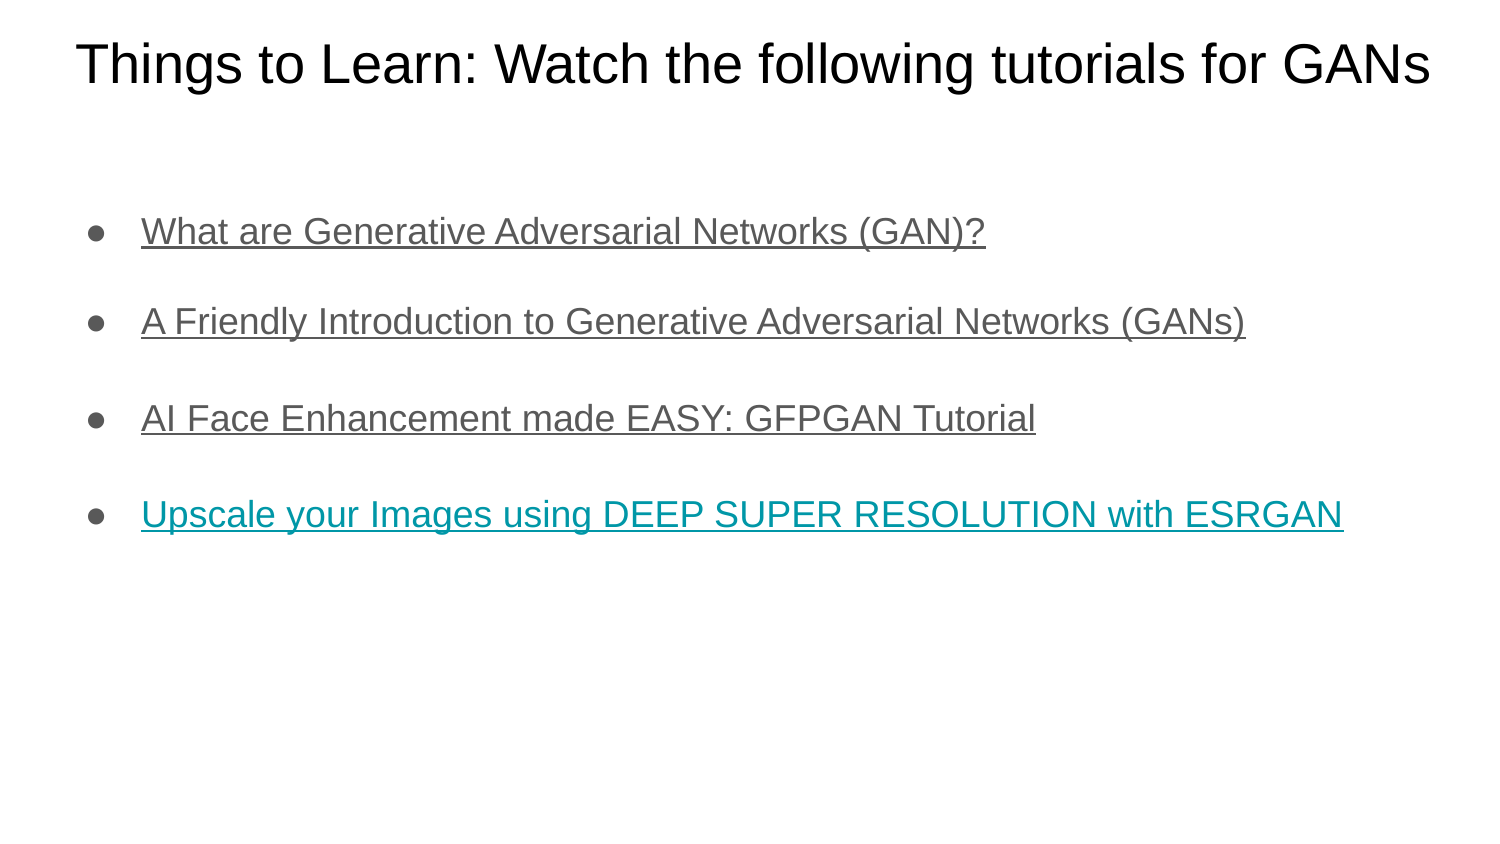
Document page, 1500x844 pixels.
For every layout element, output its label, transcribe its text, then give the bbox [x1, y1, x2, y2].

list What are Generative Adversarial Networks (GAN)? A Friendly Introduction to Generative Adversarial Networks (GANs) AI Face Enhancement made EASY: GFPGAN Tutorial Upscale your Images using DEEP SUPER RESOLUTION with ESRGAN [51, 189, 1449, 750]
title Things to Learn: Watch the following tutorials for GANs [60, 17, 1459, 112]
